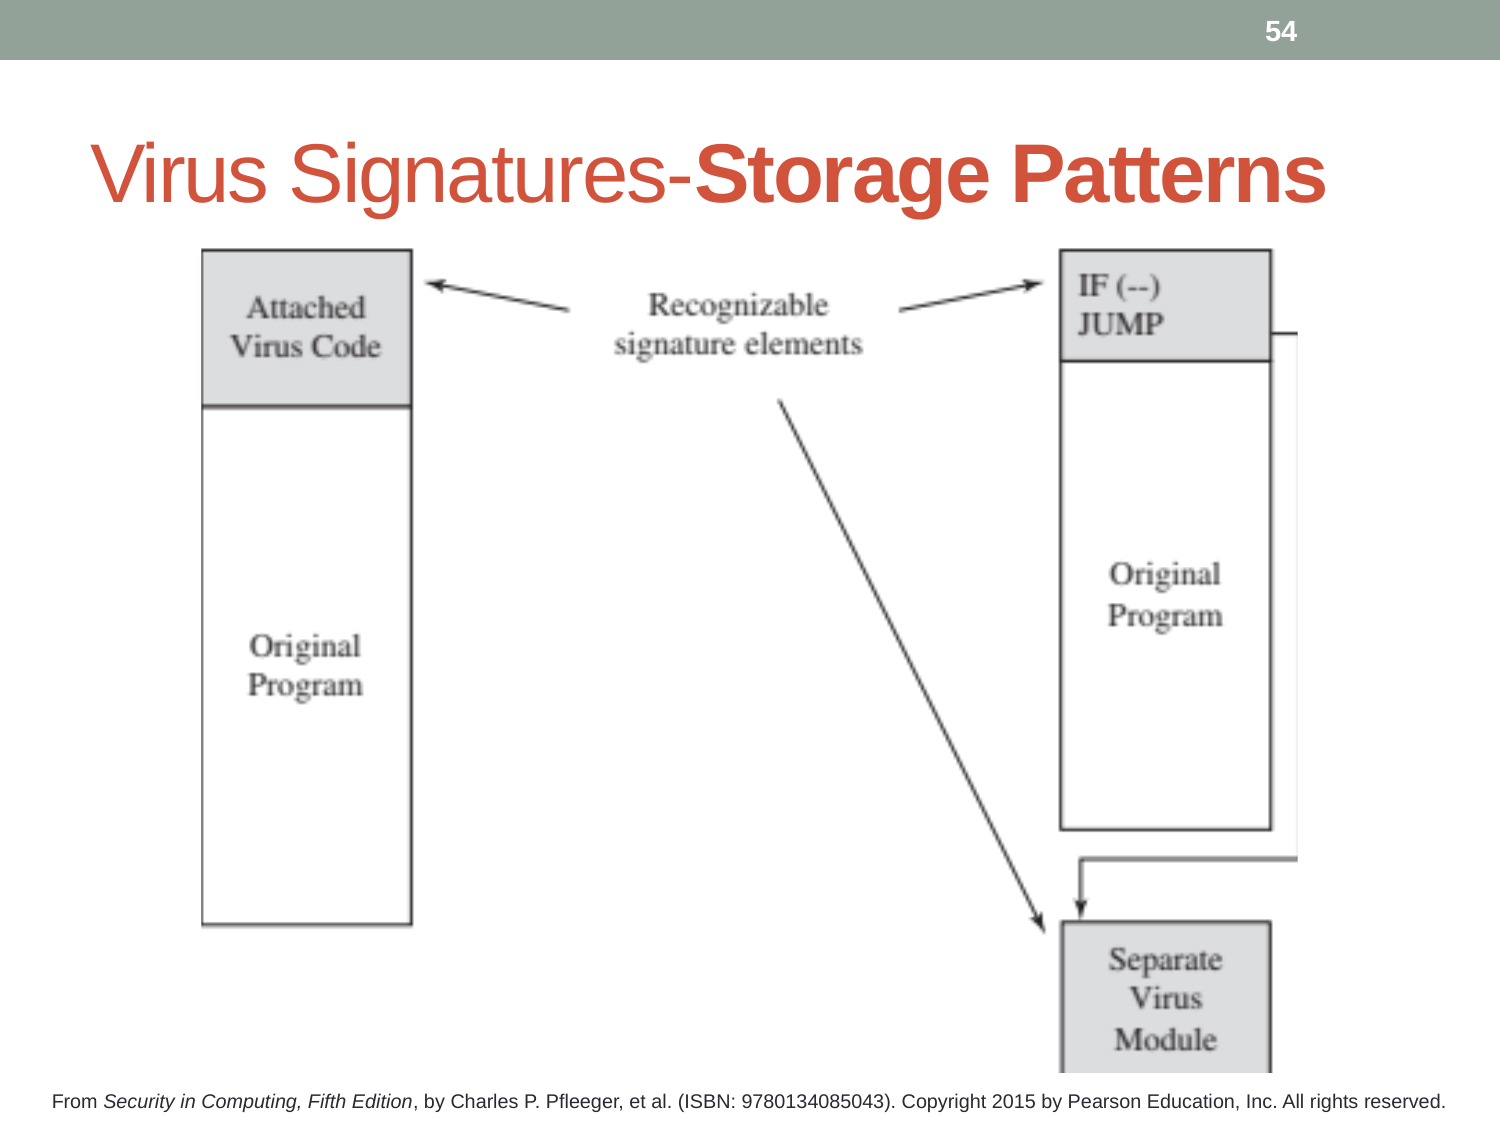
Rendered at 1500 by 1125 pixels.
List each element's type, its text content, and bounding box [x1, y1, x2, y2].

slide_number 54 [1250, 3, 1425, 57]
title Virus Signatures-Storage Patterns [75, 87, 1425, 250]
footer From Security in Computing, Fifth Edition, by Charles P. Pfleeger, et al. (ISBN: 9780134085043). Copyright 2015 by Pearson Education, Inc. All rights reserved. [0, 1073, 1500, 1125]
picture [201, 247, 1298, 1074]
